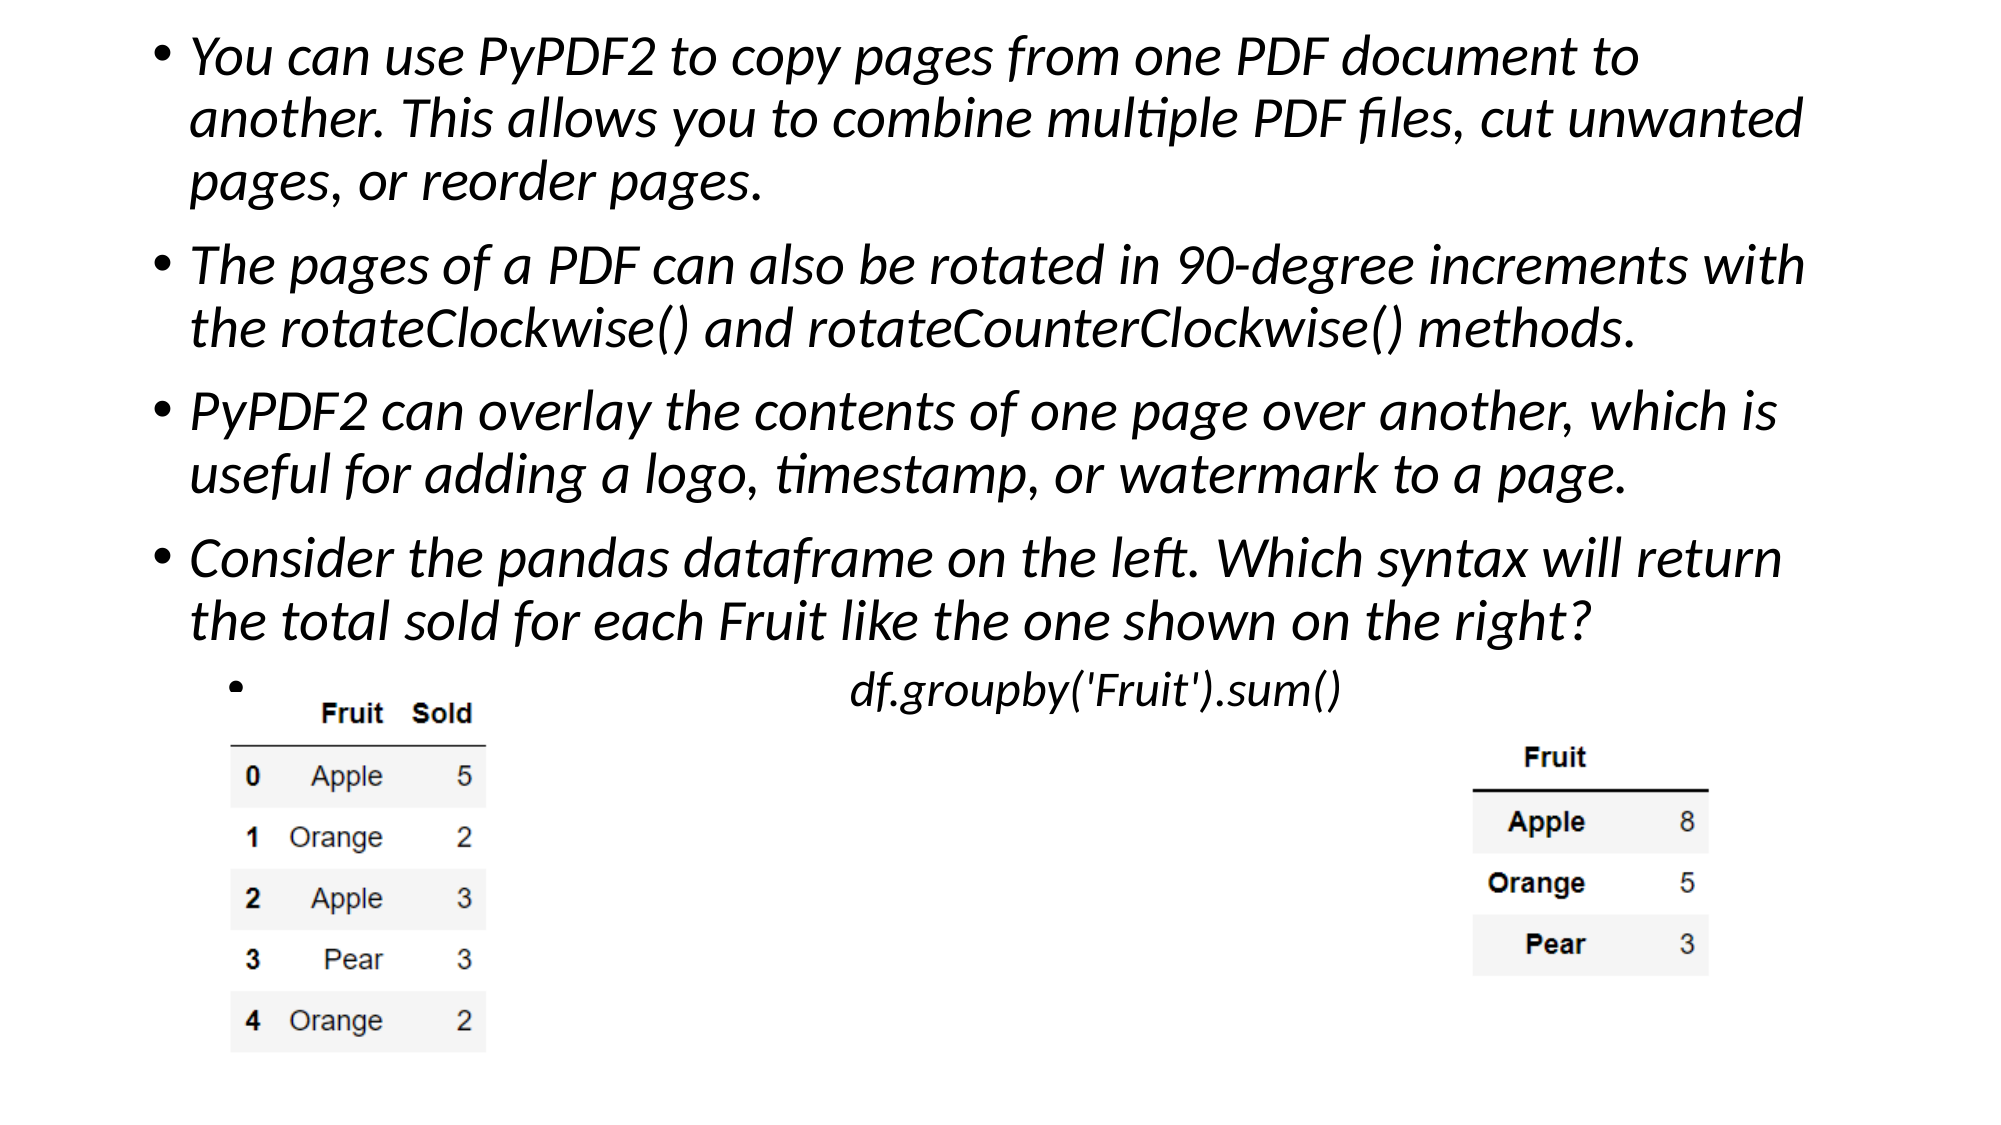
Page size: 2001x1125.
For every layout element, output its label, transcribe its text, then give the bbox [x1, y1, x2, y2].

picture [1469, 728, 1720, 984]
picture [223, 692, 491, 1062]
list You can use PyPDF2 to copy pages from one PDF document to another. This allows you to combine multiple PDF files, cut unwanted pages, or reorder pages. The pages of a PDF can also be rotated in 90-degree increments with the rotateClockwise() and rotateCounterClockwise() methods. PyPDF2 can overlay the contents of one page over another, which is useful for adding a logo, timestamp, or watermark to a page. Consider the pandas dataframe on the left. Which syntax will return the total sold for each Fruit like the one shown on the right? df.groupby('Fruit').sum() [137, 17, 1863, 1105]
